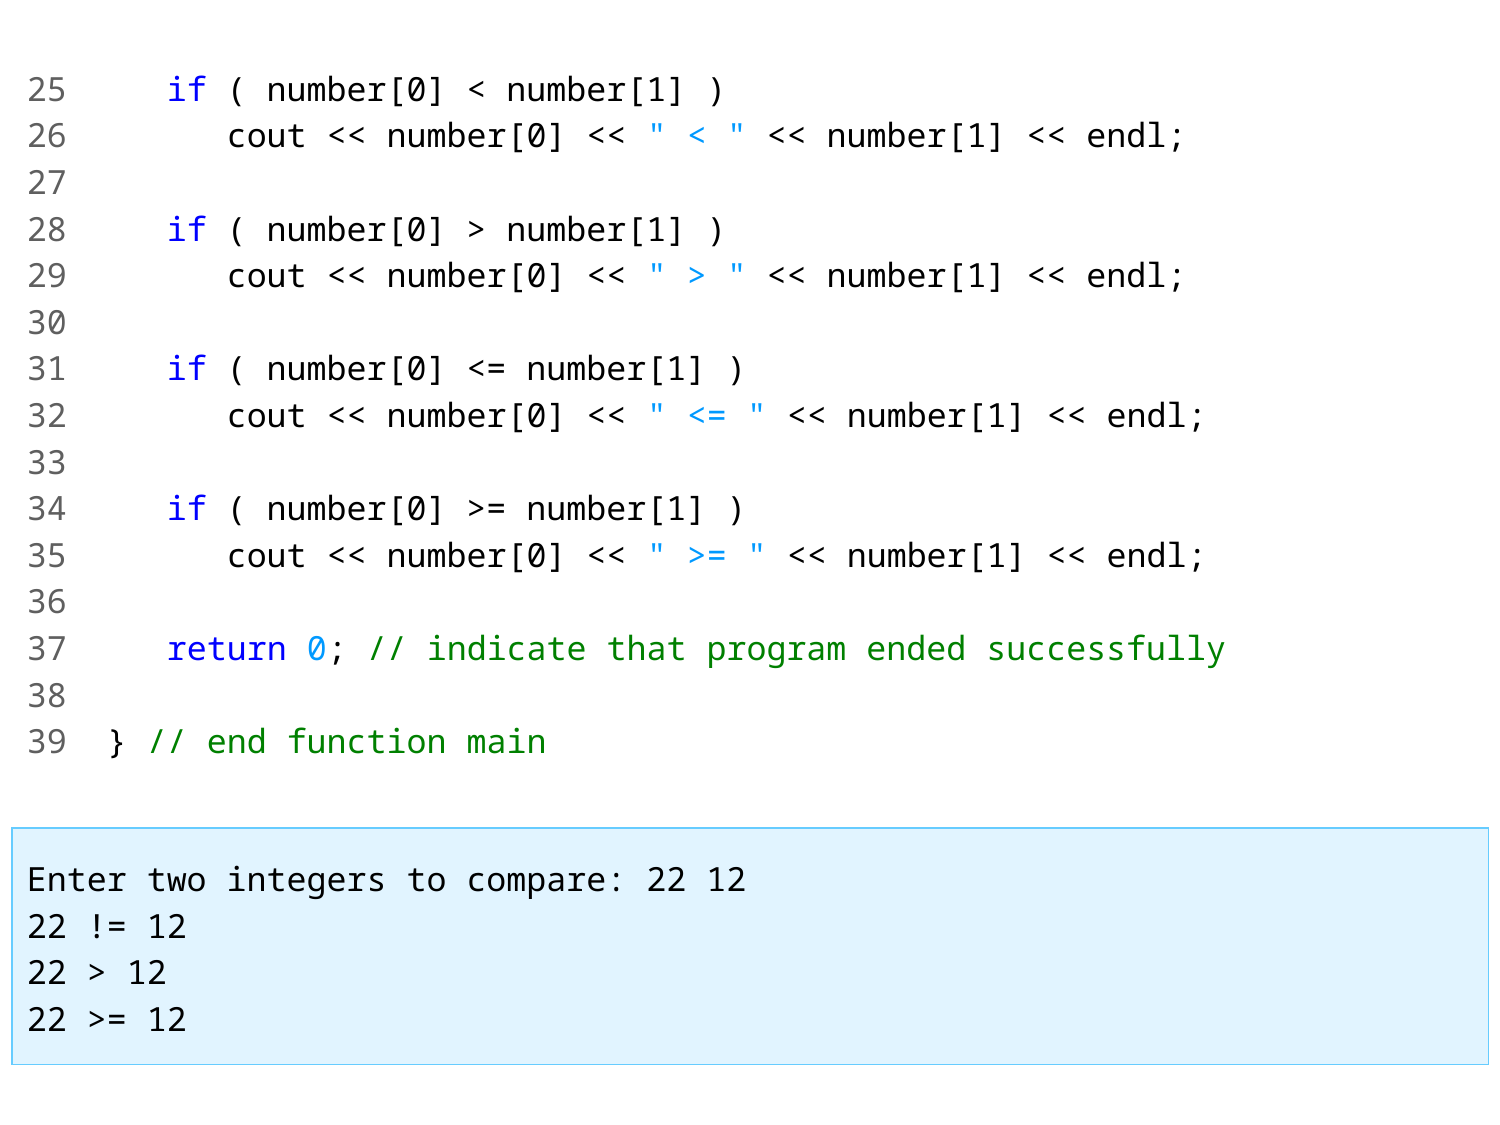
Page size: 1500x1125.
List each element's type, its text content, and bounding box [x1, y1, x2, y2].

list 25 if ( number[0] < number[1] ) 26 cout << number[0] << " < " << number[1] << endl; 27 28 if ( number[0] > number[1] ) 29 cout << number[0] << " > " << number[1] << endl; 30 31 if ( number[0] <= number[1] ) 32 cout << number[0] << " <= " << number[1] << endl; 33 34 if ( number[0] >= number[1] ) 35 cout << number[0] << " >= " << number[1] << endl; 36 37 return 0; // indicate that program ended successfully 38 39 } // end function main [11, 60, 1489, 799]
text_box Enter two integers to compare: 22 12 22 != 12 22 > 12 22 >= 12 [12, 828, 1489, 1065]
